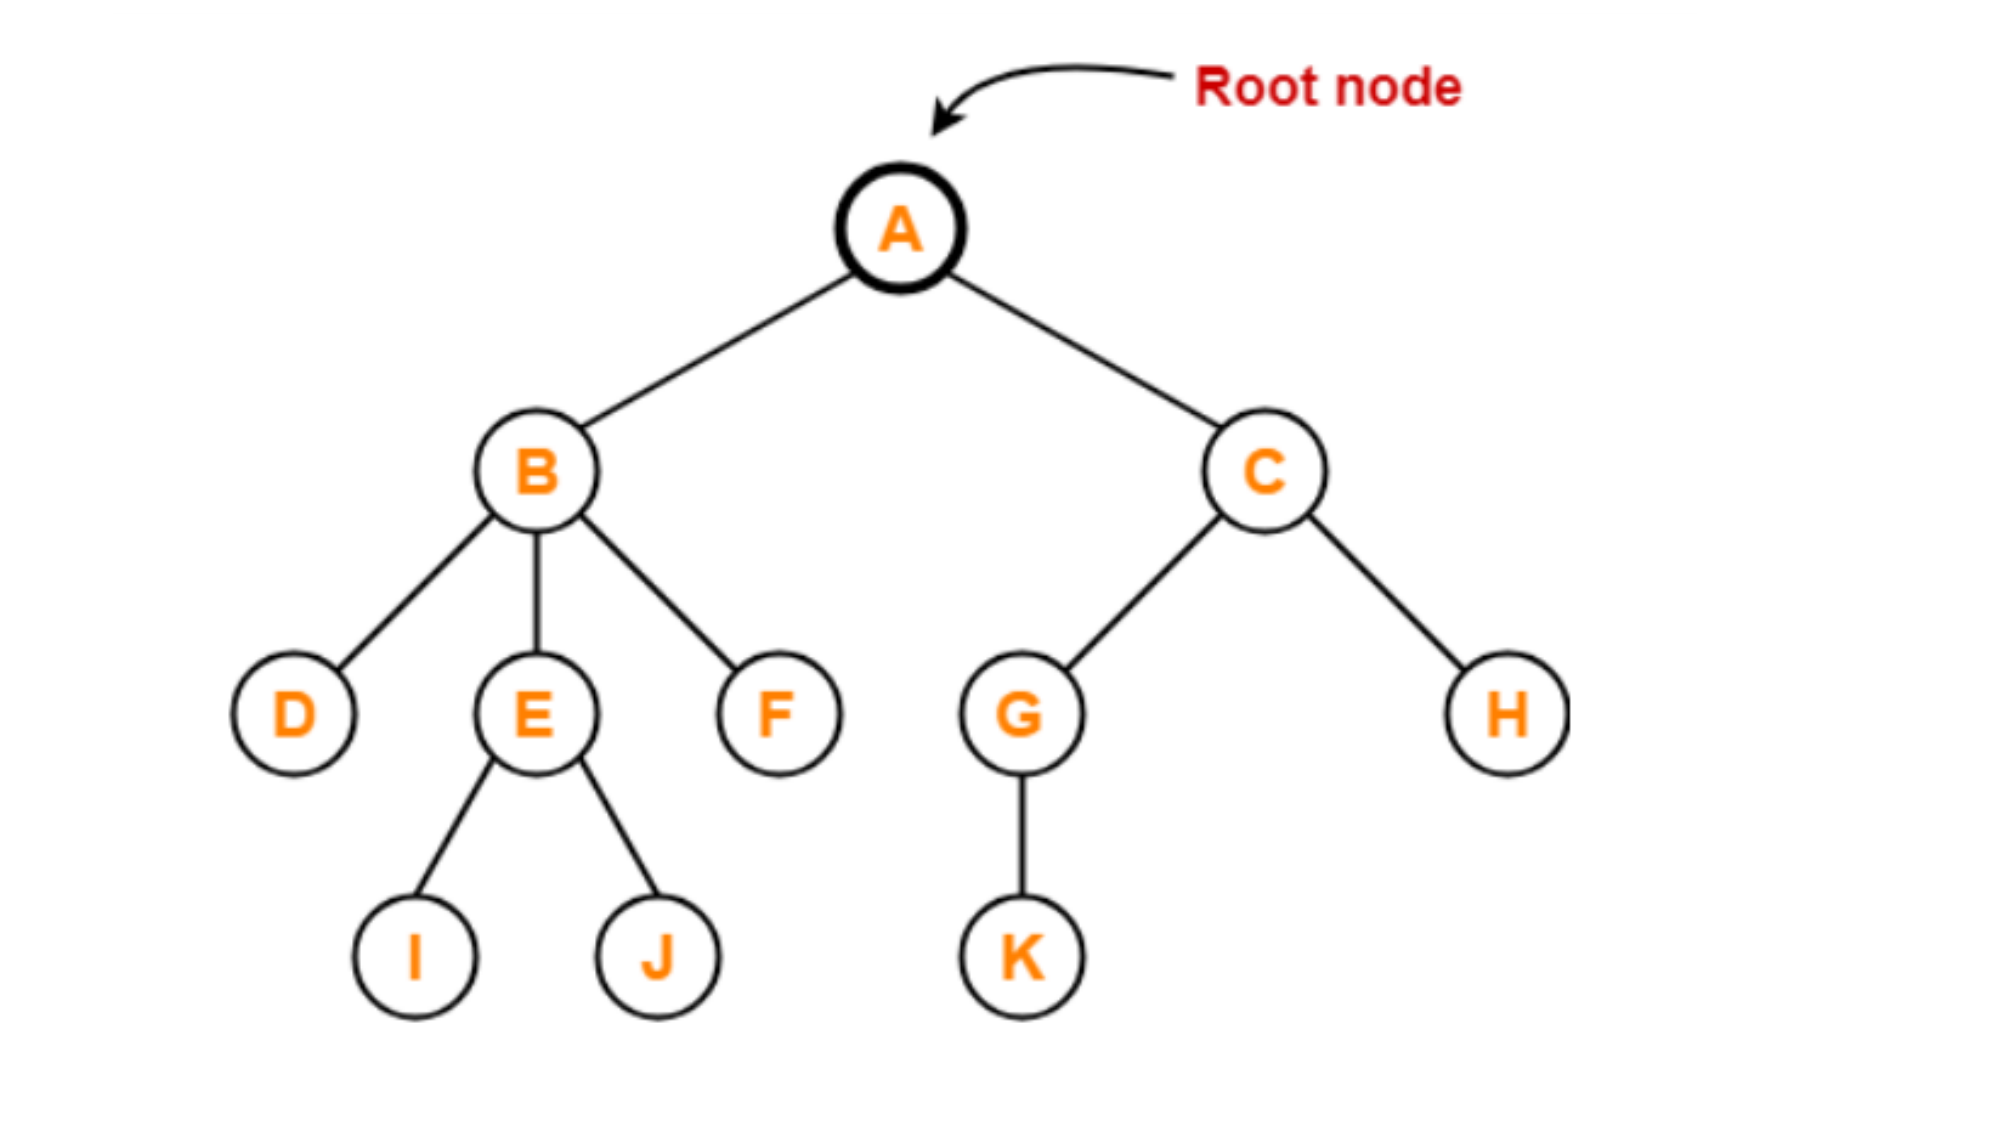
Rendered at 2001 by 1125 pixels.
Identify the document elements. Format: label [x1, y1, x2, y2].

picture [113, 12, 1697, 1125]
